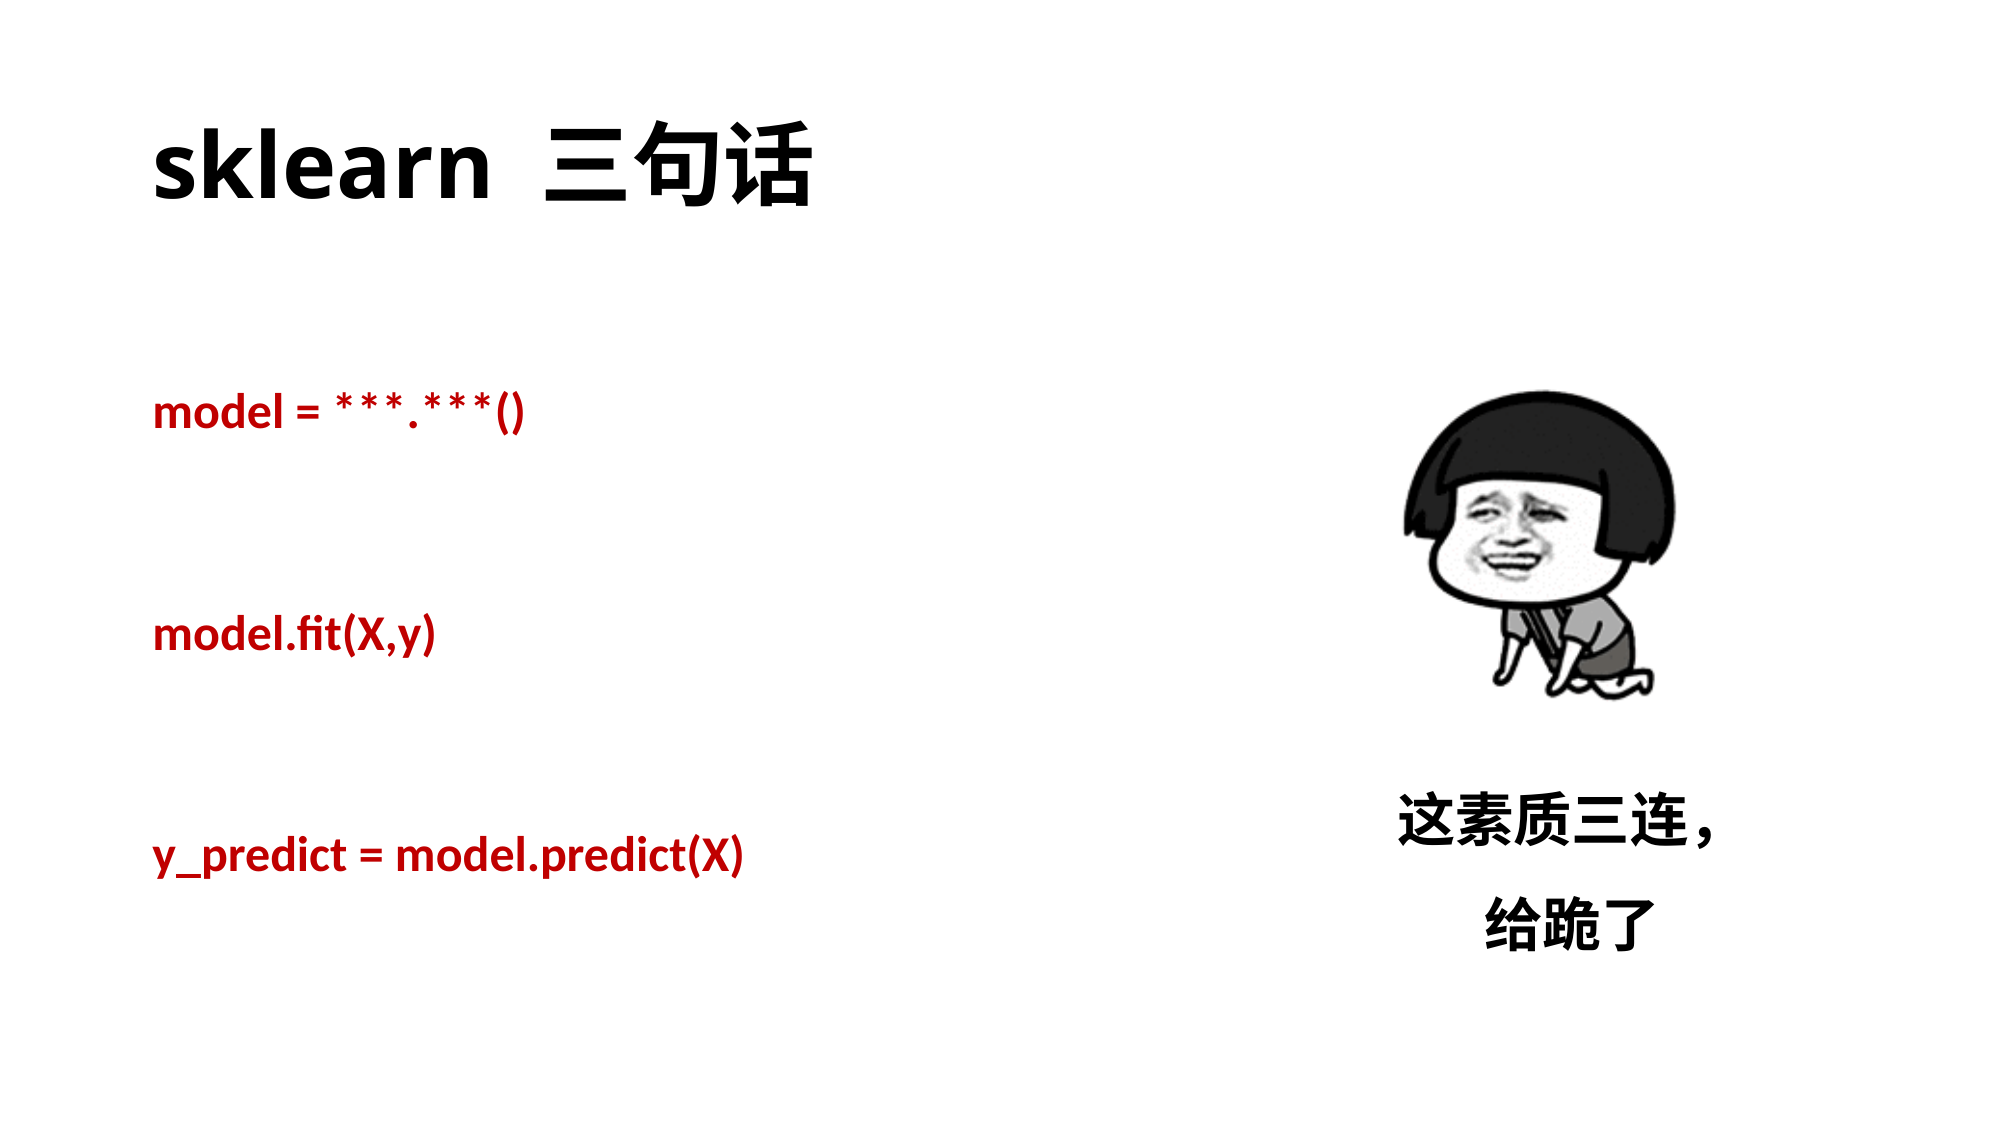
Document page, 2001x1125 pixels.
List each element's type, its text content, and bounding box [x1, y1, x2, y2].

list model = ***.***() model.fit(X,y) y_predict = model.predict(X) [137, 340, 1028, 1125]
text_box 这素质三连， 给跪了 [1281, 740, 1863, 966]
title sklearn 三句话 [137, 59, 1863, 278]
picture [1262, 340, 1840, 758]
